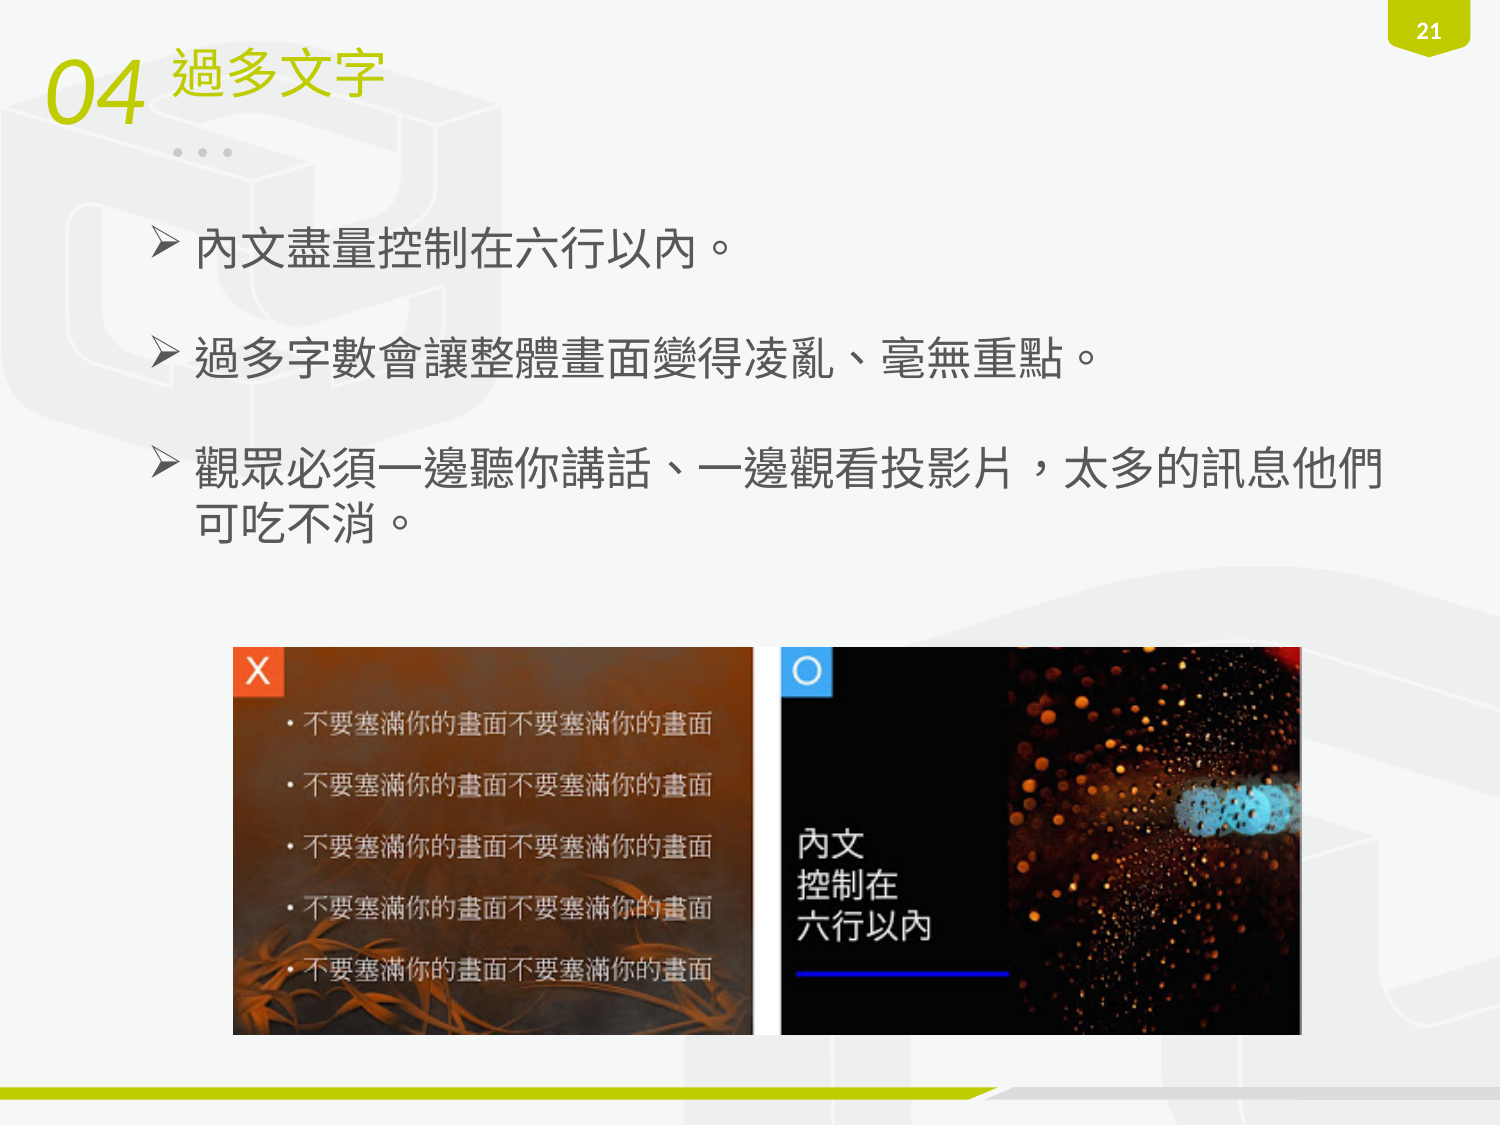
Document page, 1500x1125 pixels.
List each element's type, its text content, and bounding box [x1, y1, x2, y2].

list 內文盡量控制在六行以內。 過多字數會讓整體畫面變得凌亂、毫無重點。 觀眾必須一邊聽你講話、一邊觀看投影片，太多的訊息他們可吃不消。 [147, 219, 1388, 858]
slide_number 21 [1387, 0, 1471, 60]
list 04 [41, 30, 148, 138]
picture [0, 0, 1500, 1125]
title 過多文字 [171, 54, 845, 90]
